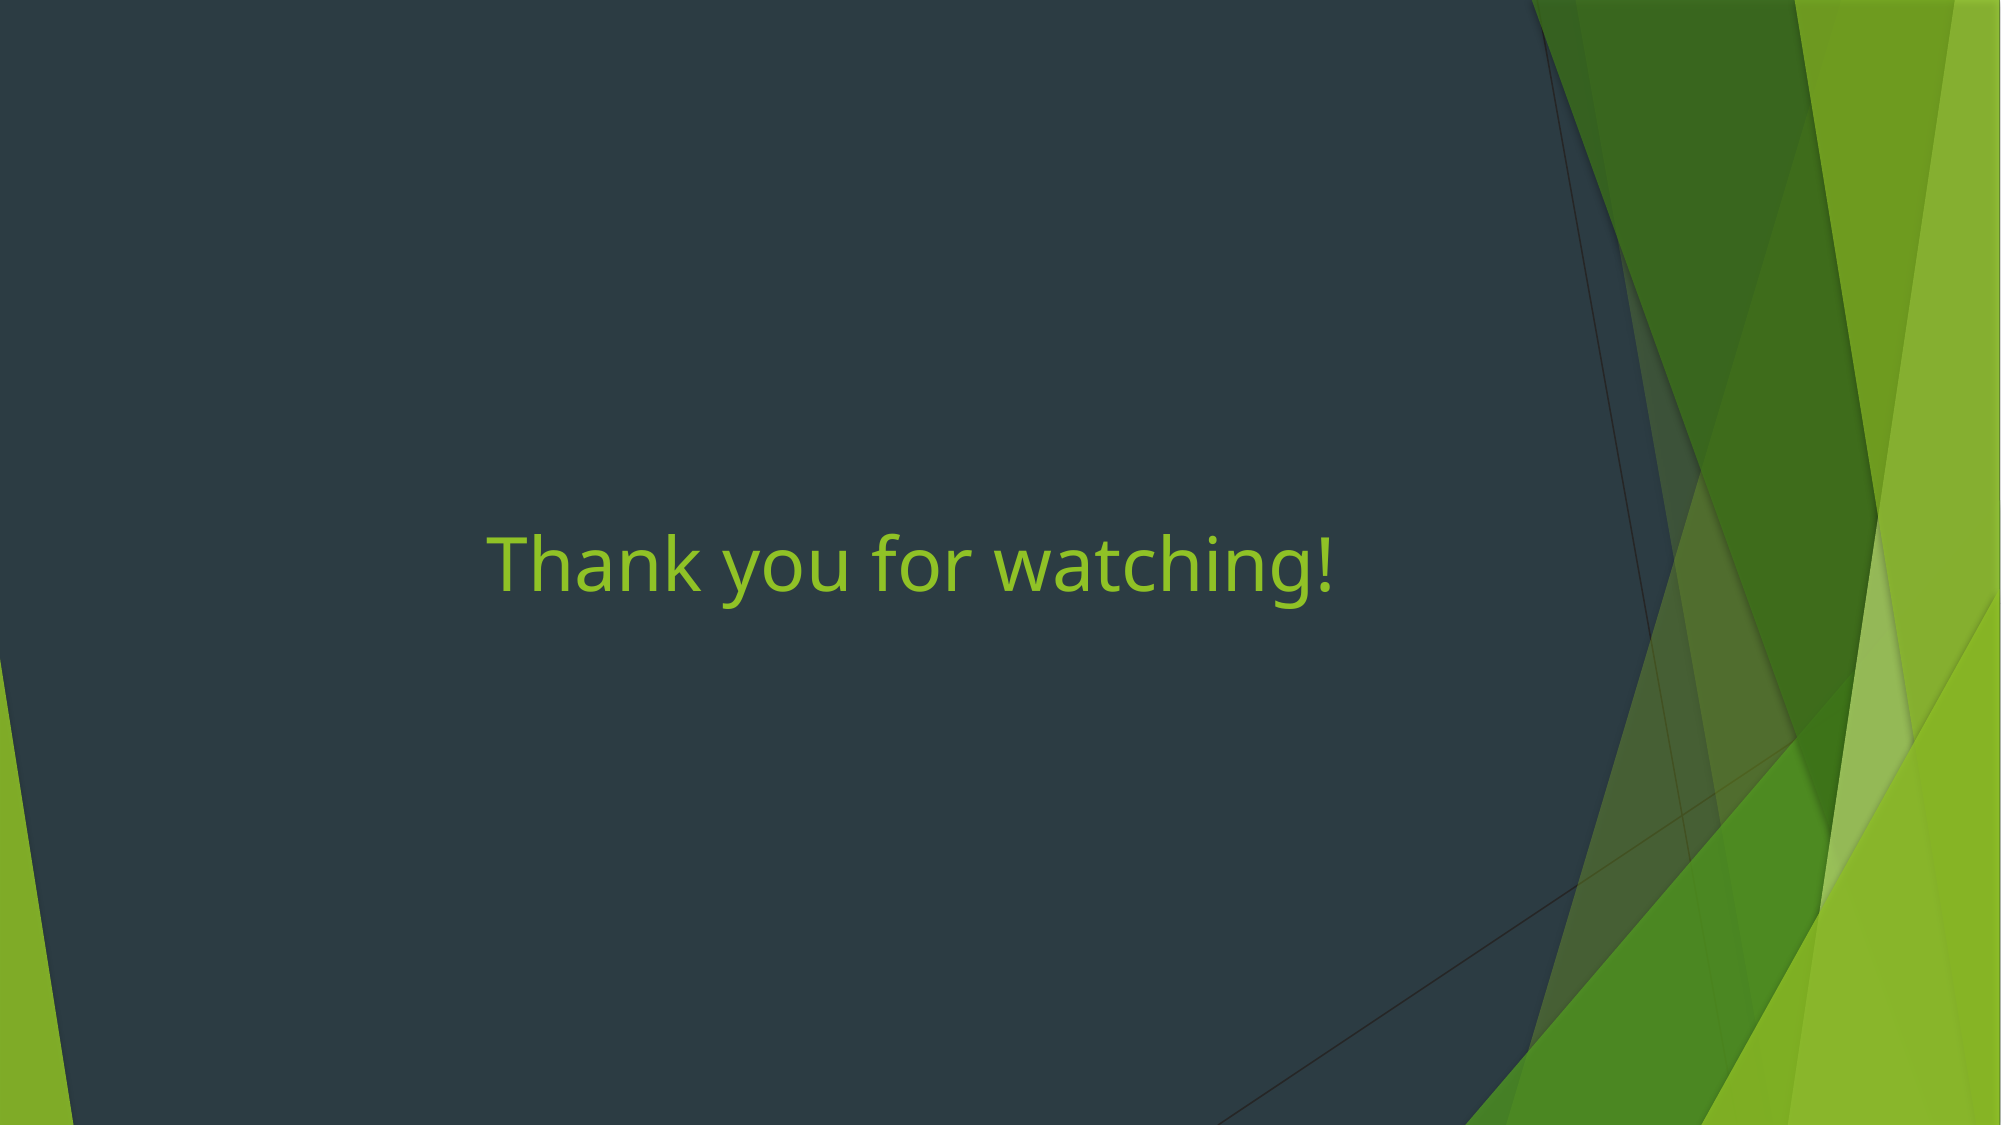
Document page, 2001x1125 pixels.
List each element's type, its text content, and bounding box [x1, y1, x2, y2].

title Thank you for watching! [471, 508, 1882, 726]
